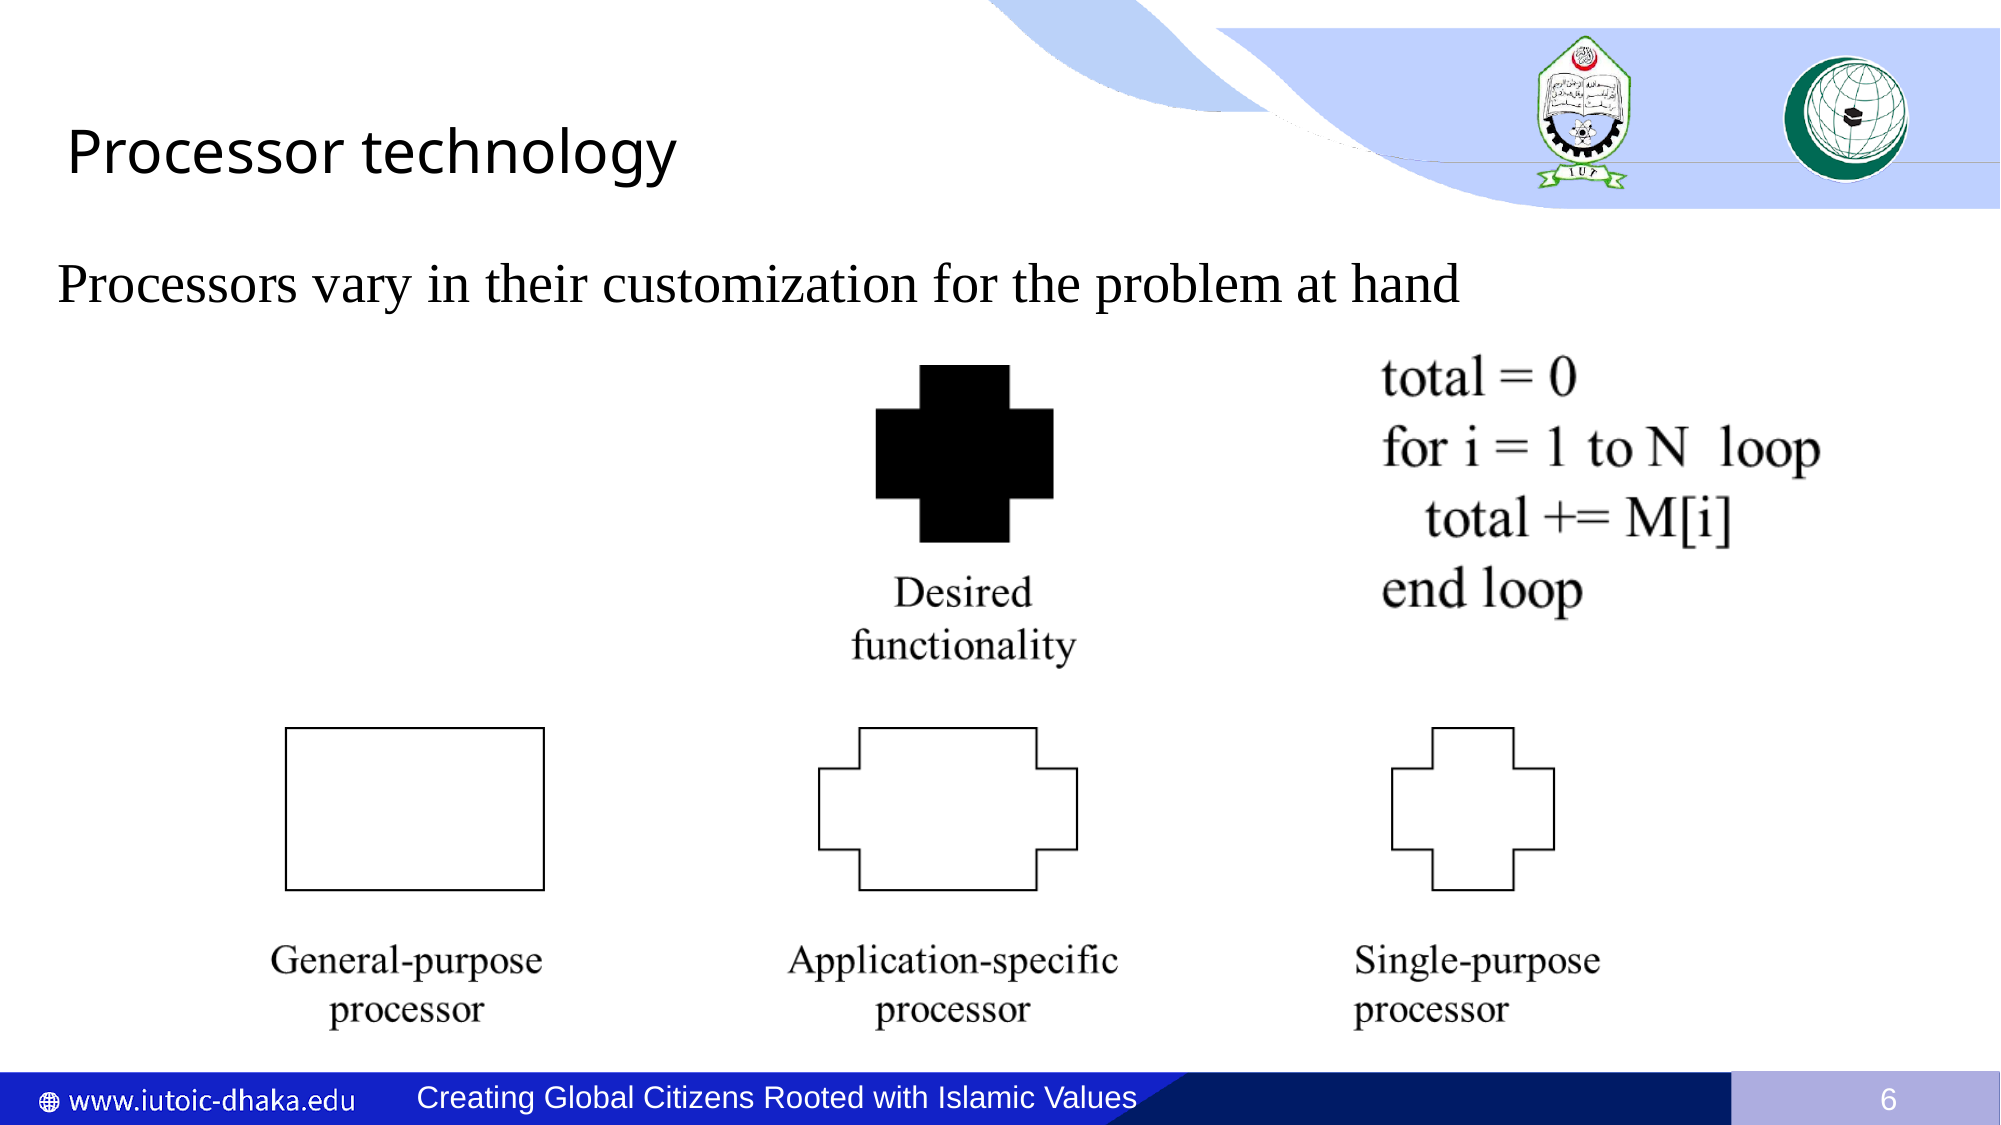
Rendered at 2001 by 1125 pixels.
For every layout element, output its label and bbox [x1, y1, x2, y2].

picture [1344, 319, 1933, 726]
picture [244, 727, 1635, 1076]
picture [780, 365, 1146, 697]
text_box [0, 0, 2000, 1125]
